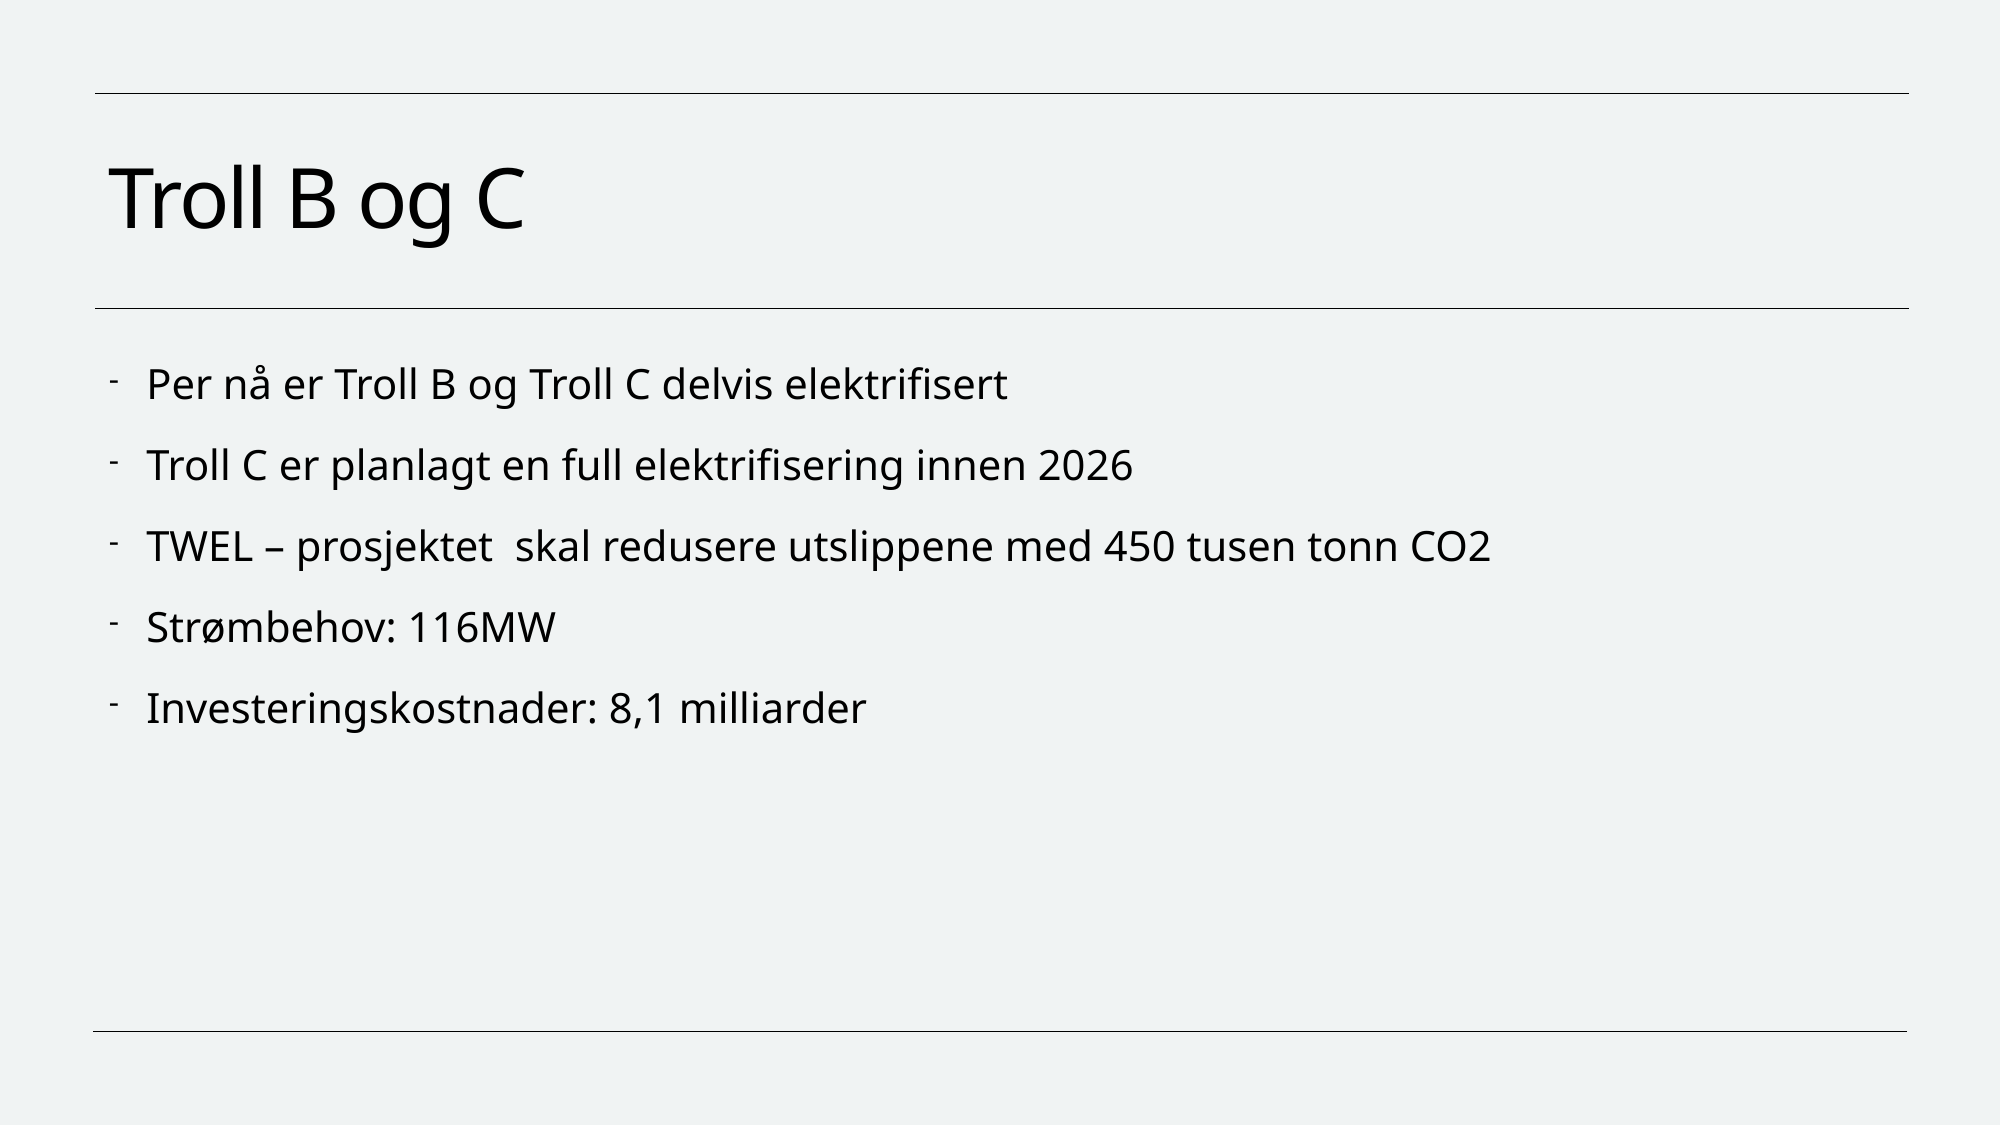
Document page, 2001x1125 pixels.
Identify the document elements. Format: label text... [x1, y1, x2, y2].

title Troll B og C [93, 113, 1907, 291]
list Per nå er Troll B og Troll C delvis elektrifisert Troll C er planlagt en full elektrifisering innen 2026 TWEL – prosjektet skal redusere utslippene med 450 tusen tonn CO2 Strømbehov: 116MW Investeringskostnader: 8,1 milliarder [93, 340, 1908, 983]
